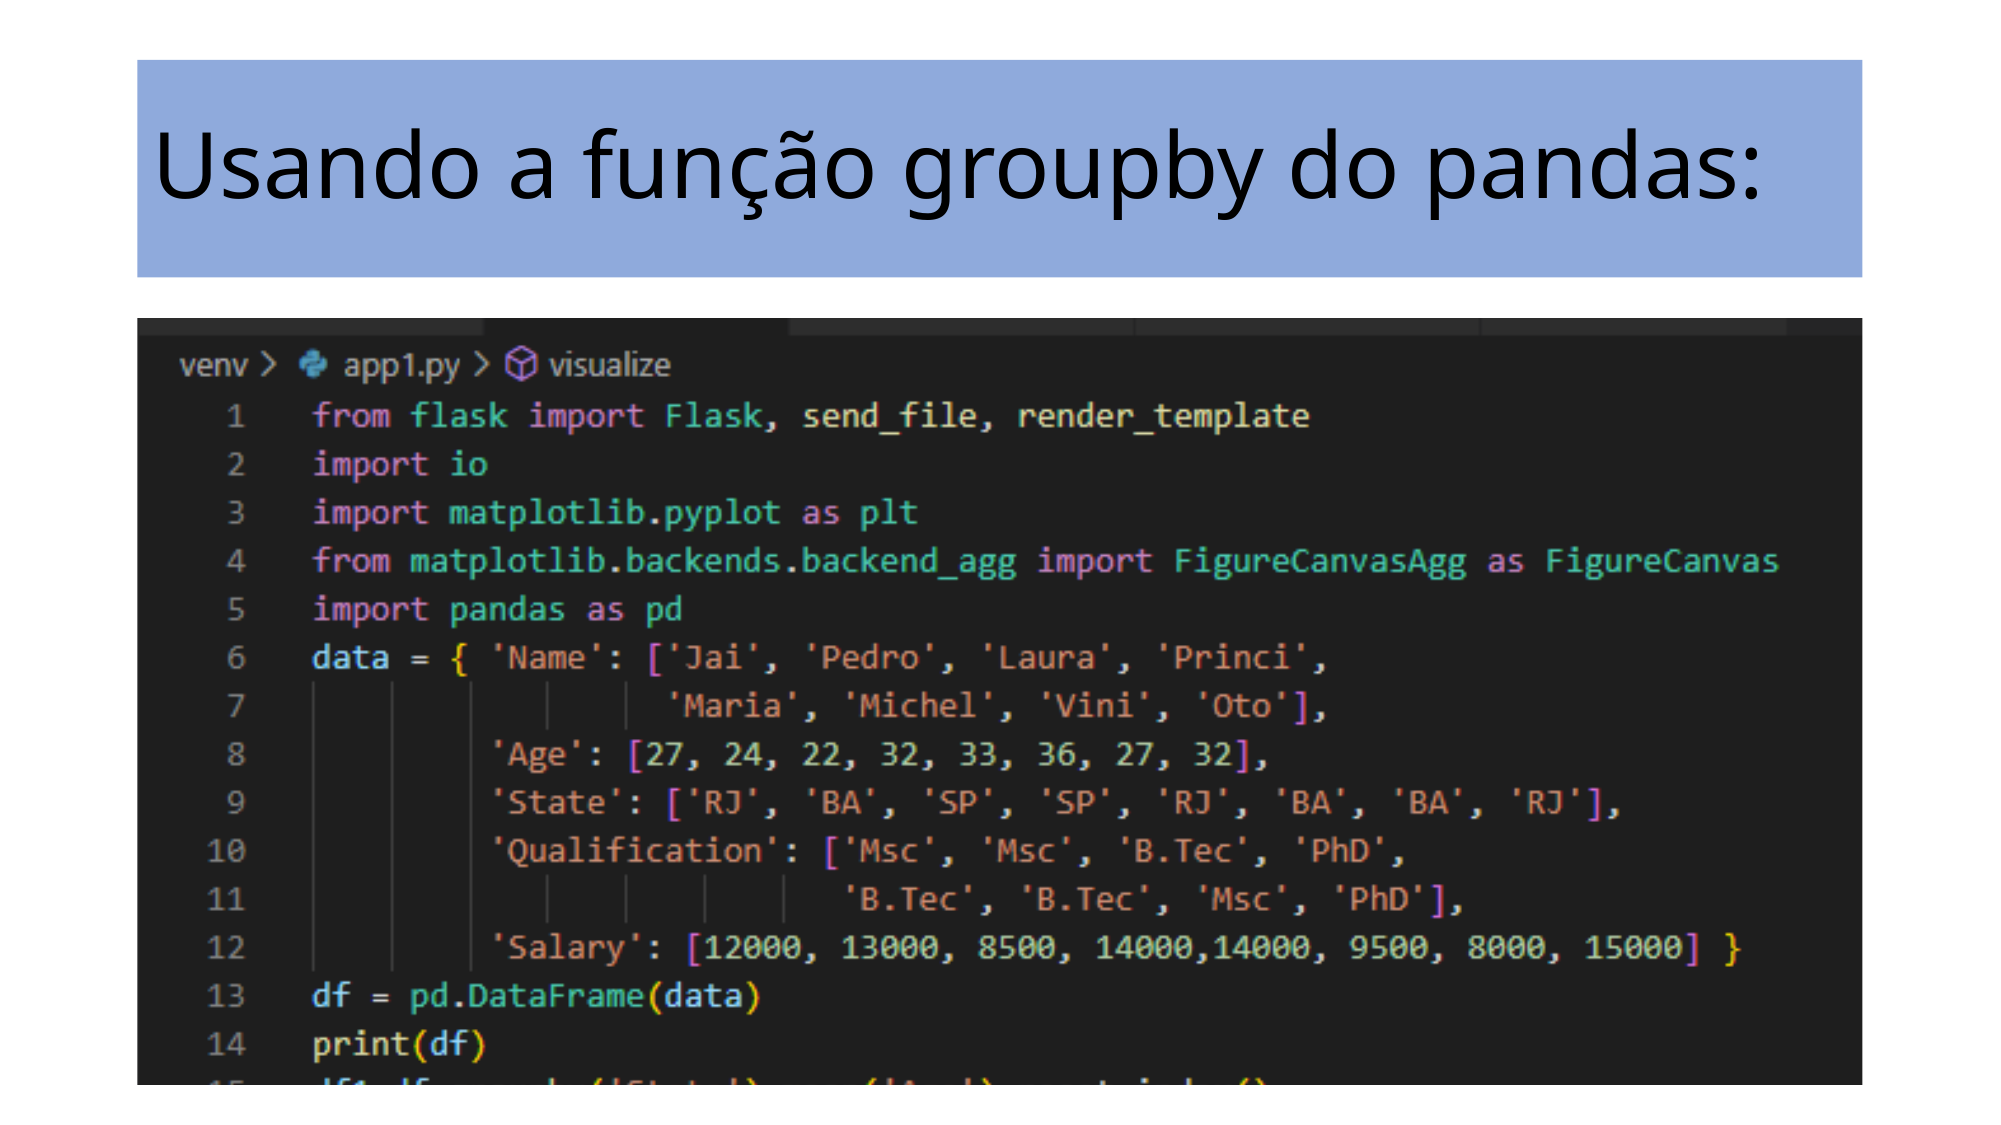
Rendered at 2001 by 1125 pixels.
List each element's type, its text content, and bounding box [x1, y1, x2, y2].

picture [137, 318, 1863, 1085]
title Usando a função groupby do pandas: [137, 59, 1863, 278]
